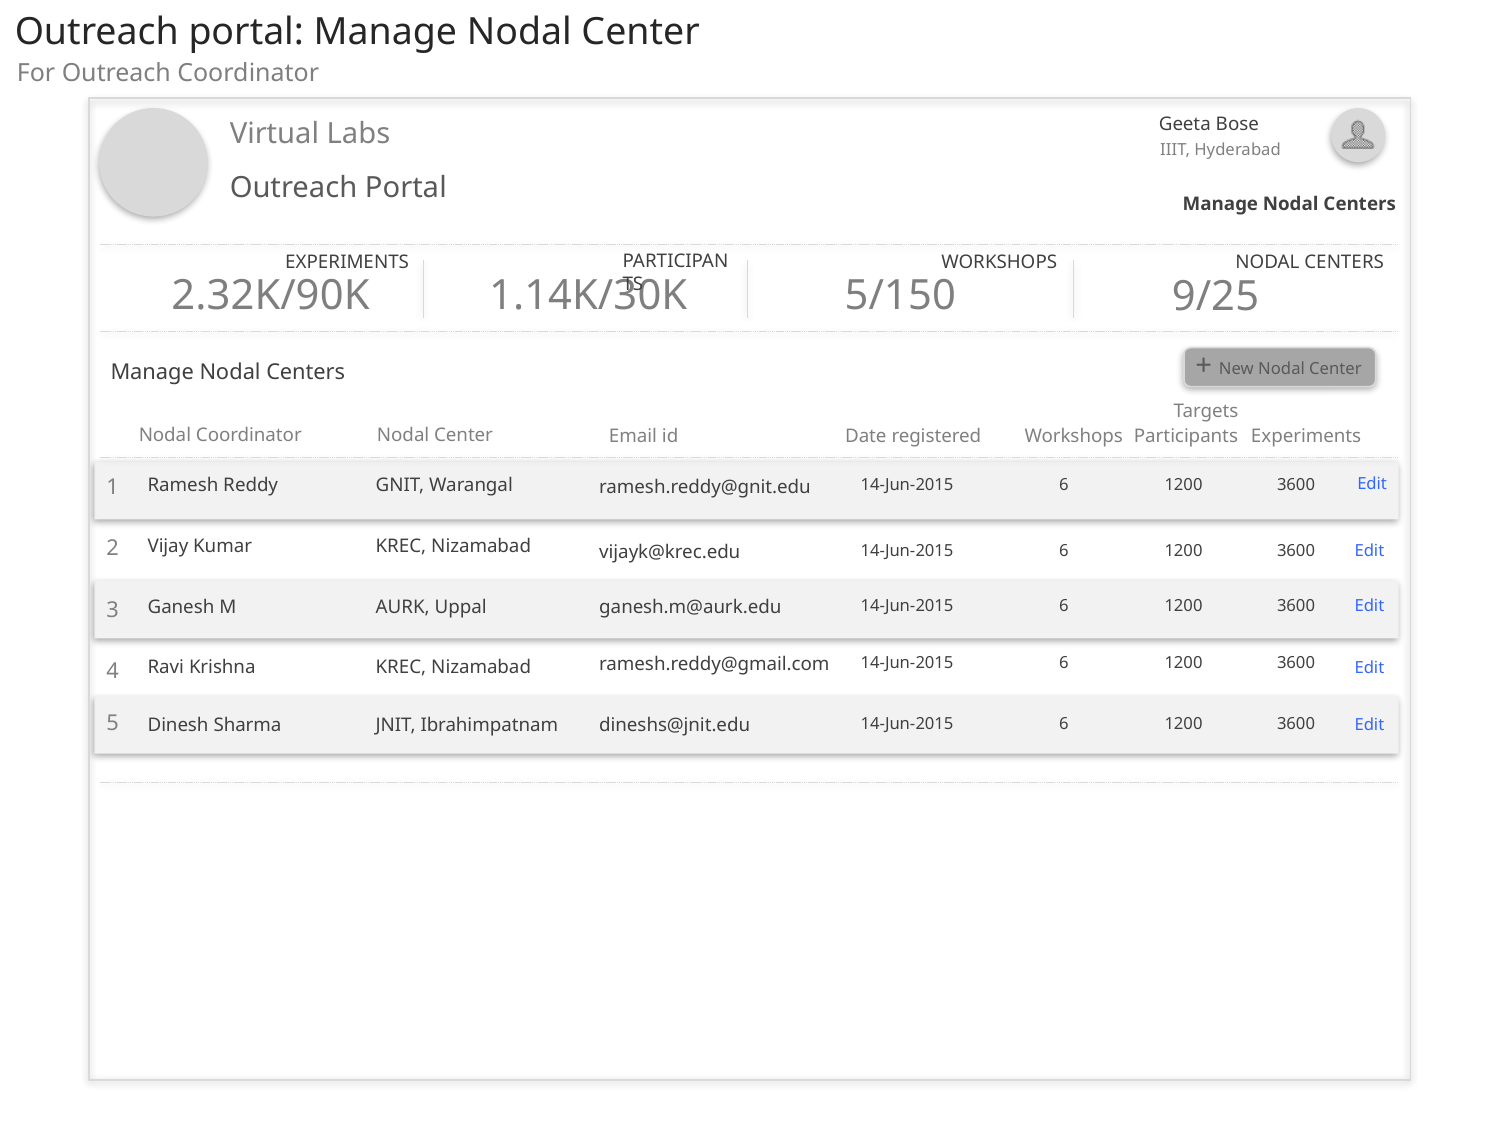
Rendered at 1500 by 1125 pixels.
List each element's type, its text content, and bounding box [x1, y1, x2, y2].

text_box KREC, Nizamabad [360, 647, 608, 686]
text_box 1200 [1149, 587, 1238, 623]
text_box Ravi Krishna [132, 647, 341, 686]
text_box Outreach Portal [215, 161, 507, 212]
text_box Nodal Coordinator [124, 415, 341, 453]
text_box For Outreach Coordinator [2, 49, 335, 94]
text_box Edit [1326, 587, 1400, 623]
text_box Workshops [998, 416, 1111, 454]
text_box GNIT, Warangal [360, 465, 608, 503]
text_box 4 [91, 649, 144, 691]
text_box 5/150 [807, 260, 993, 325]
text_box ramesh.reddy@gnit.edu [584, 466, 850, 505]
text_box [88, 97, 1411, 1081]
text_box 14-Jun-2015 [850, 705, 1006, 741]
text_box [1331, 108, 1385, 162]
text_box 1200 [1149, 705, 1238, 741]
text_box ganesh.m@aurk.edu [584, 587, 850, 625]
text_box Date registered [830, 416, 998, 454]
text_box 6 [1044, 644, 1106, 680]
text_box Nodal Center [348, 415, 522, 453]
text_box 1200 [1149, 531, 1238, 567]
text_box Edit [1329, 465, 1402, 500]
text_box Manage Nodal Centers [1084, 184, 1411, 222]
text_box 2 [91, 526, 144, 568]
text_box Ganesh M [132, 587, 341, 625]
text_box 1200 [1149, 644, 1238, 680]
text_box [99, 108, 208, 217]
text_box dineshs@jnit.edu [584, 705, 850, 743]
text_box vijayk@krec.edu [584, 531, 850, 570]
text_box Manage Nodal Centers [95, 349, 422, 391]
text_box IIIT, Hyderabad [1145, 131, 1328, 167]
text_box AURK, Uppal [360, 587, 584, 625]
text_box 14-Jun-2015 [850, 644, 1006, 680]
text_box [1176, 338, 1379, 390]
text_box 14-Jun-2015 [850, 466, 1006, 502]
text_box 6 [1044, 587, 1106, 623]
text_box Vijay Kumar [132, 526, 341, 564]
text_box 1 [91, 465, 144, 507]
text_box Ramesh Reddy [132, 465, 341, 503]
text_box Virtual Labs [215, 107, 507, 158]
text_box Email id [594, 416, 717, 454]
text_box 1200 [1149, 466, 1238, 502]
text_box Outreach portal: Manage Nodal Center [0, 0, 1449, 60]
text_box 5 [91, 701, 144, 743]
text_box Edit [1326, 649, 1400, 685]
text_box 3 [91, 588, 144, 630]
text_box 3600 [1262, 466, 1350, 502]
text_box ramesh.reddy@gmail.com [584, 644, 850, 682]
text_box Experiments [1224, 416, 1388, 454]
text_box Edit [1326, 531, 1400, 567]
text_box 2.32K/90K [121, 260, 420, 325]
text_box Participants [1111, 416, 1224, 454]
text_box Targets [1057, 391, 1355, 416]
text_box JNIT, Ibrahimpatnam [360, 705, 584, 743]
text_box NODAL CENTERS [1177, 249, 1399, 280]
text_box 6 [1044, 531, 1106, 567]
text_box 6 [1044, 466, 1106, 502]
text_box Geeta Bose [1143, 103, 1332, 142]
text_box 14-Jun-2015 [850, 587, 1006, 623]
text_box 9/25 [1109, 261, 1322, 327]
text_box 3600 [1262, 644, 1350, 680]
text_box 3600 [1262, 705, 1350, 741]
text_box Edit [1326, 706, 1400, 742]
text_box 3600 [1262, 587, 1326, 623]
text_box 14-Jun-2015 [850, 531, 1006, 567]
text_box KREC, Nizamabad [360, 526, 608, 564]
text_box WORKSHOPS [849, 253, 1072, 280]
text_box Dinesh Sharma [132, 705, 341, 743]
text_box EXPERIMENTS [201, 253, 424, 280]
text_box 1.14K/30K [443, 260, 734, 325]
text_box PARTICIPANTS [607, 253, 752, 302]
text_box 3600 [1262, 531, 1326, 567]
text_box 6 [1044, 705, 1106, 741]
